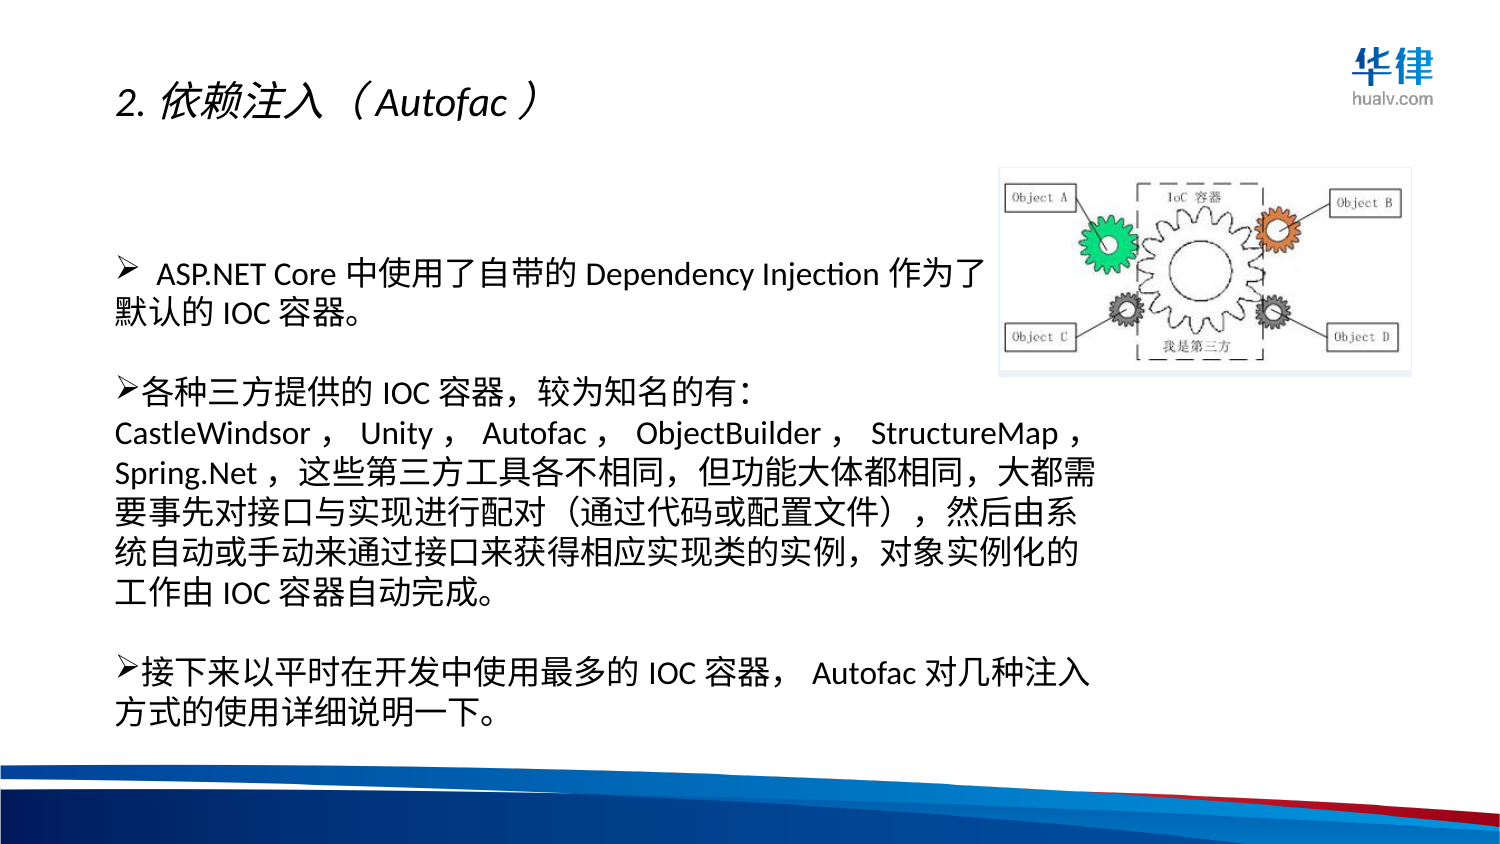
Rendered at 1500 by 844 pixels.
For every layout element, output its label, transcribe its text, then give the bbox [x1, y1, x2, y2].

picture [0, 764, 1500, 844]
picture [997, 166, 1412, 377]
text_box 2.依赖注入（Autofac） [100, 67, 869, 133]
text_box ASP.NET Core中使用了自带的Dependency Injection作为了 默认的IOC容器。 各种三方提供的IOC容器，较为知名的有： CastleWindsor，Unity，Autofac，ObjectBuilder，StructureMap，Spring.Net，这些第三方工具各不相同，但功能大体都相同，大都需要事先对接口与实现进行配对（通过代码或配置文件），然后由系统自动或手动来通过接口来获得相应实现类的实例，对象实例化的工作由IOC容器自动完成。 接下来以平时在开发中使用最多的IOC容器，Autofac对几种注入方式的使用详细说明一下。 [100, 244, 1117, 739]
picture [1352, 46, 1433, 105]
